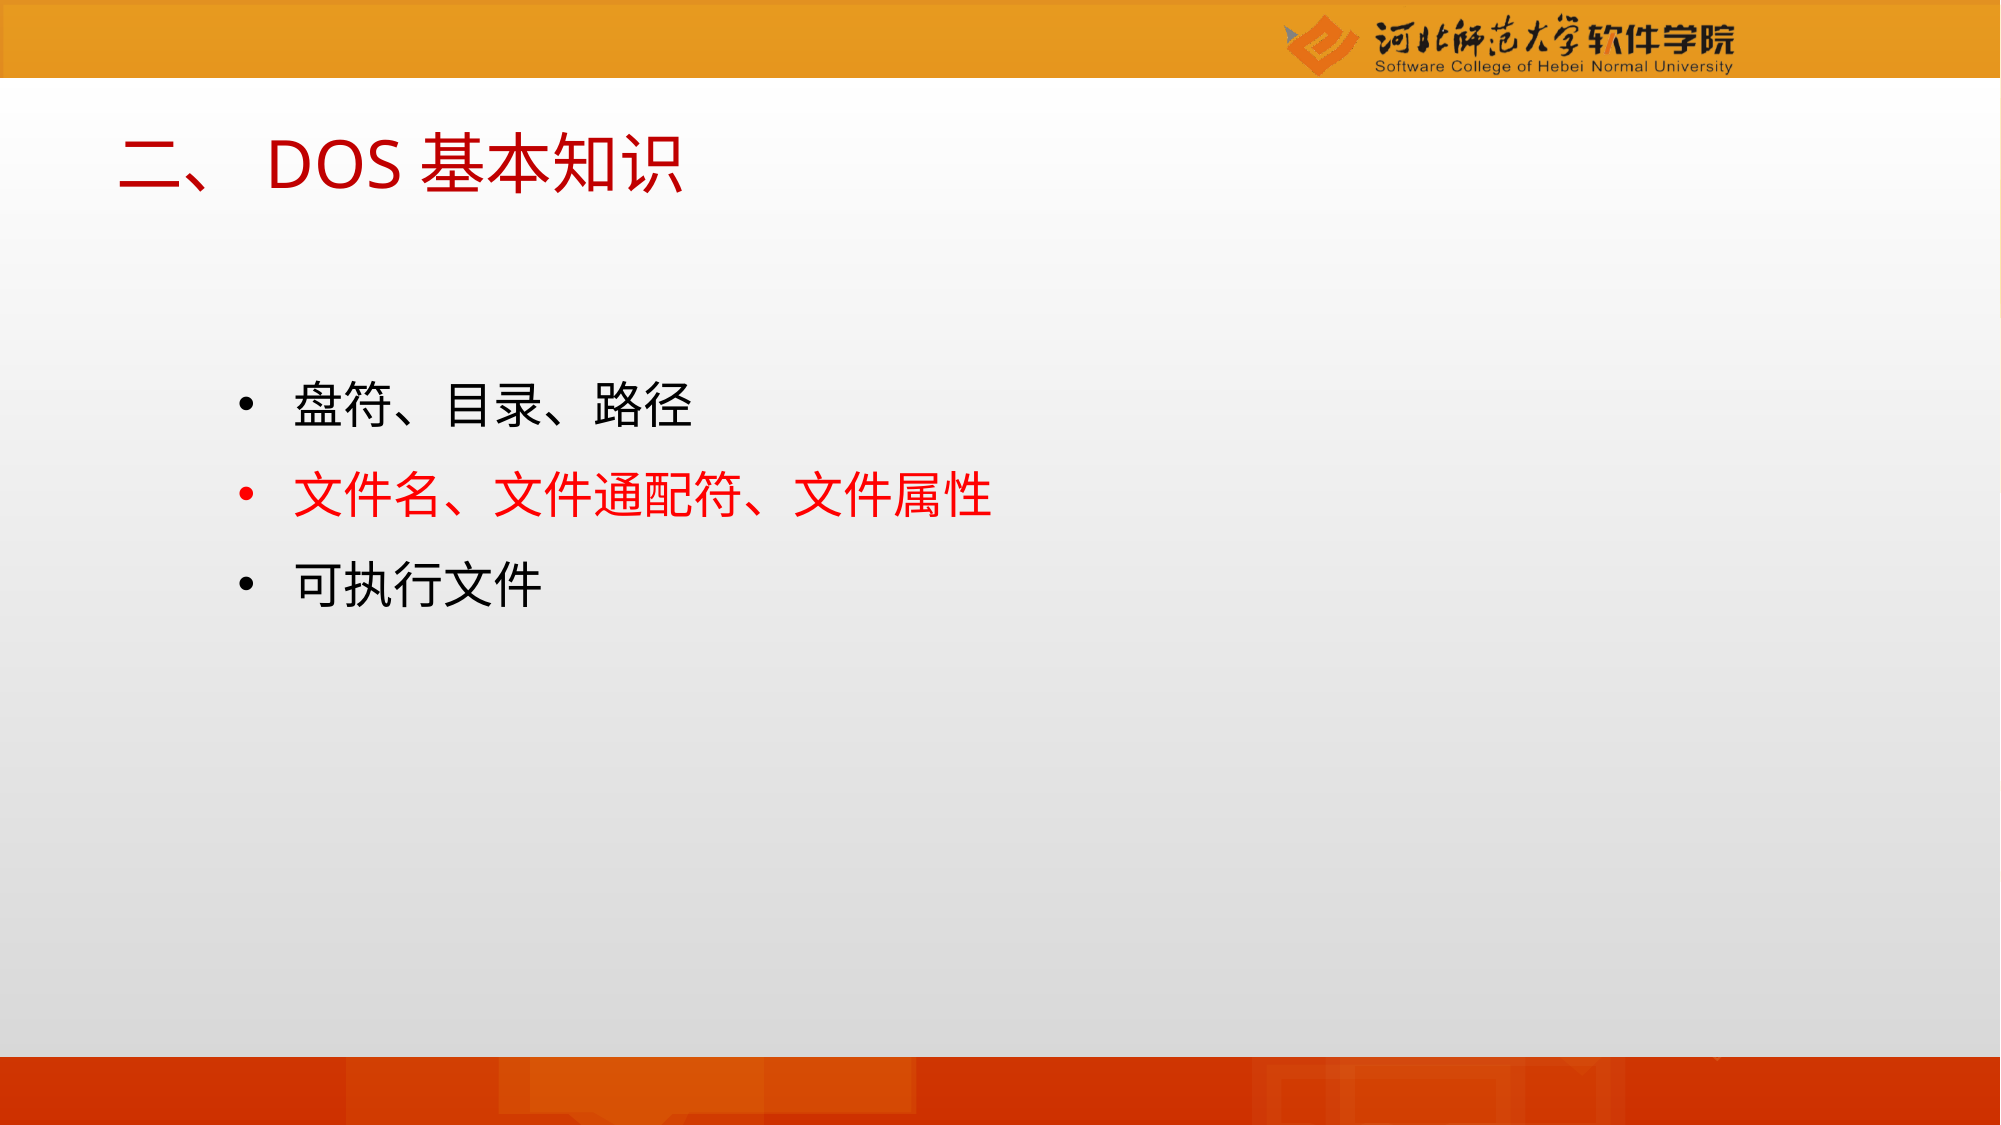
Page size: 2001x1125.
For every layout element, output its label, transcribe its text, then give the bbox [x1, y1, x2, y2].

text_box 盘符、目录、路径 文件名、文件通配符、文件属性 可执行文件 [222, 335, 1511, 621]
text_box [0, 78, 2000, 1057]
text_box 二、DOS基本知识 [100, 84, 1426, 210]
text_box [1278, 4, 1750, 79]
